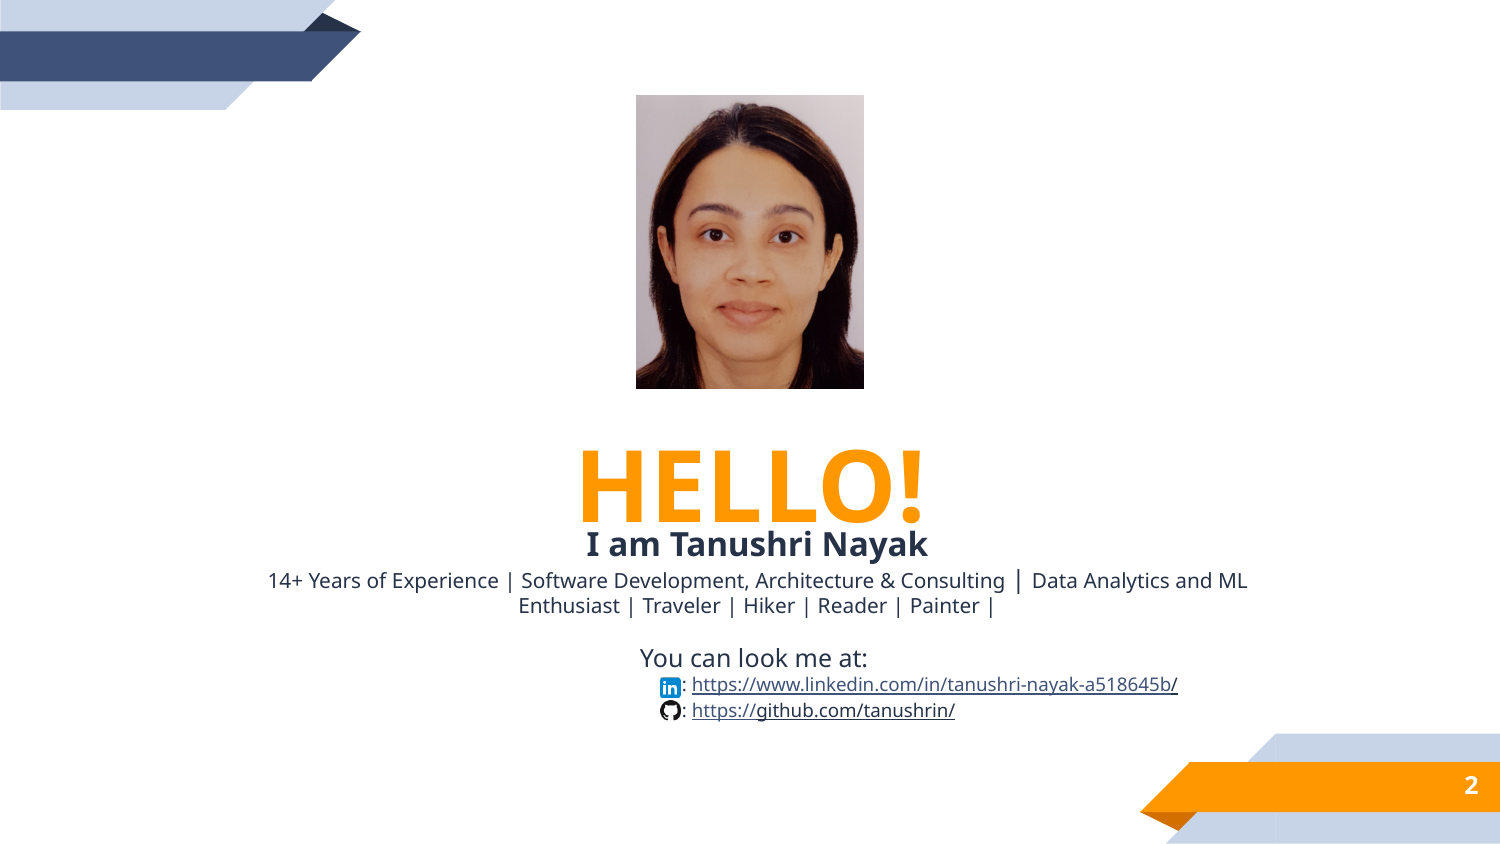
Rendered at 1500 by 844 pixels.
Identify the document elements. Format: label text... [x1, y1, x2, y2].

slide_number 2 [1249, 760, 1494, 813]
picture [656, 674, 684, 721]
subtitle I am Tanushri Nayak 14+ Years of Experience | Software Development, Architecture & Consulting | Data Analytics and ML Enthusiast | Traveler | Hiker | Reader | Painter | You can look me at: : https://www.linkedin.com/in/tanushri-nayak-a518645b/ : https://github.com/tanushrin/ [216, 603, 1299, 742]
title HELLO! [209, 387, 1291, 579]
picture [636, 94, 864, 390]
